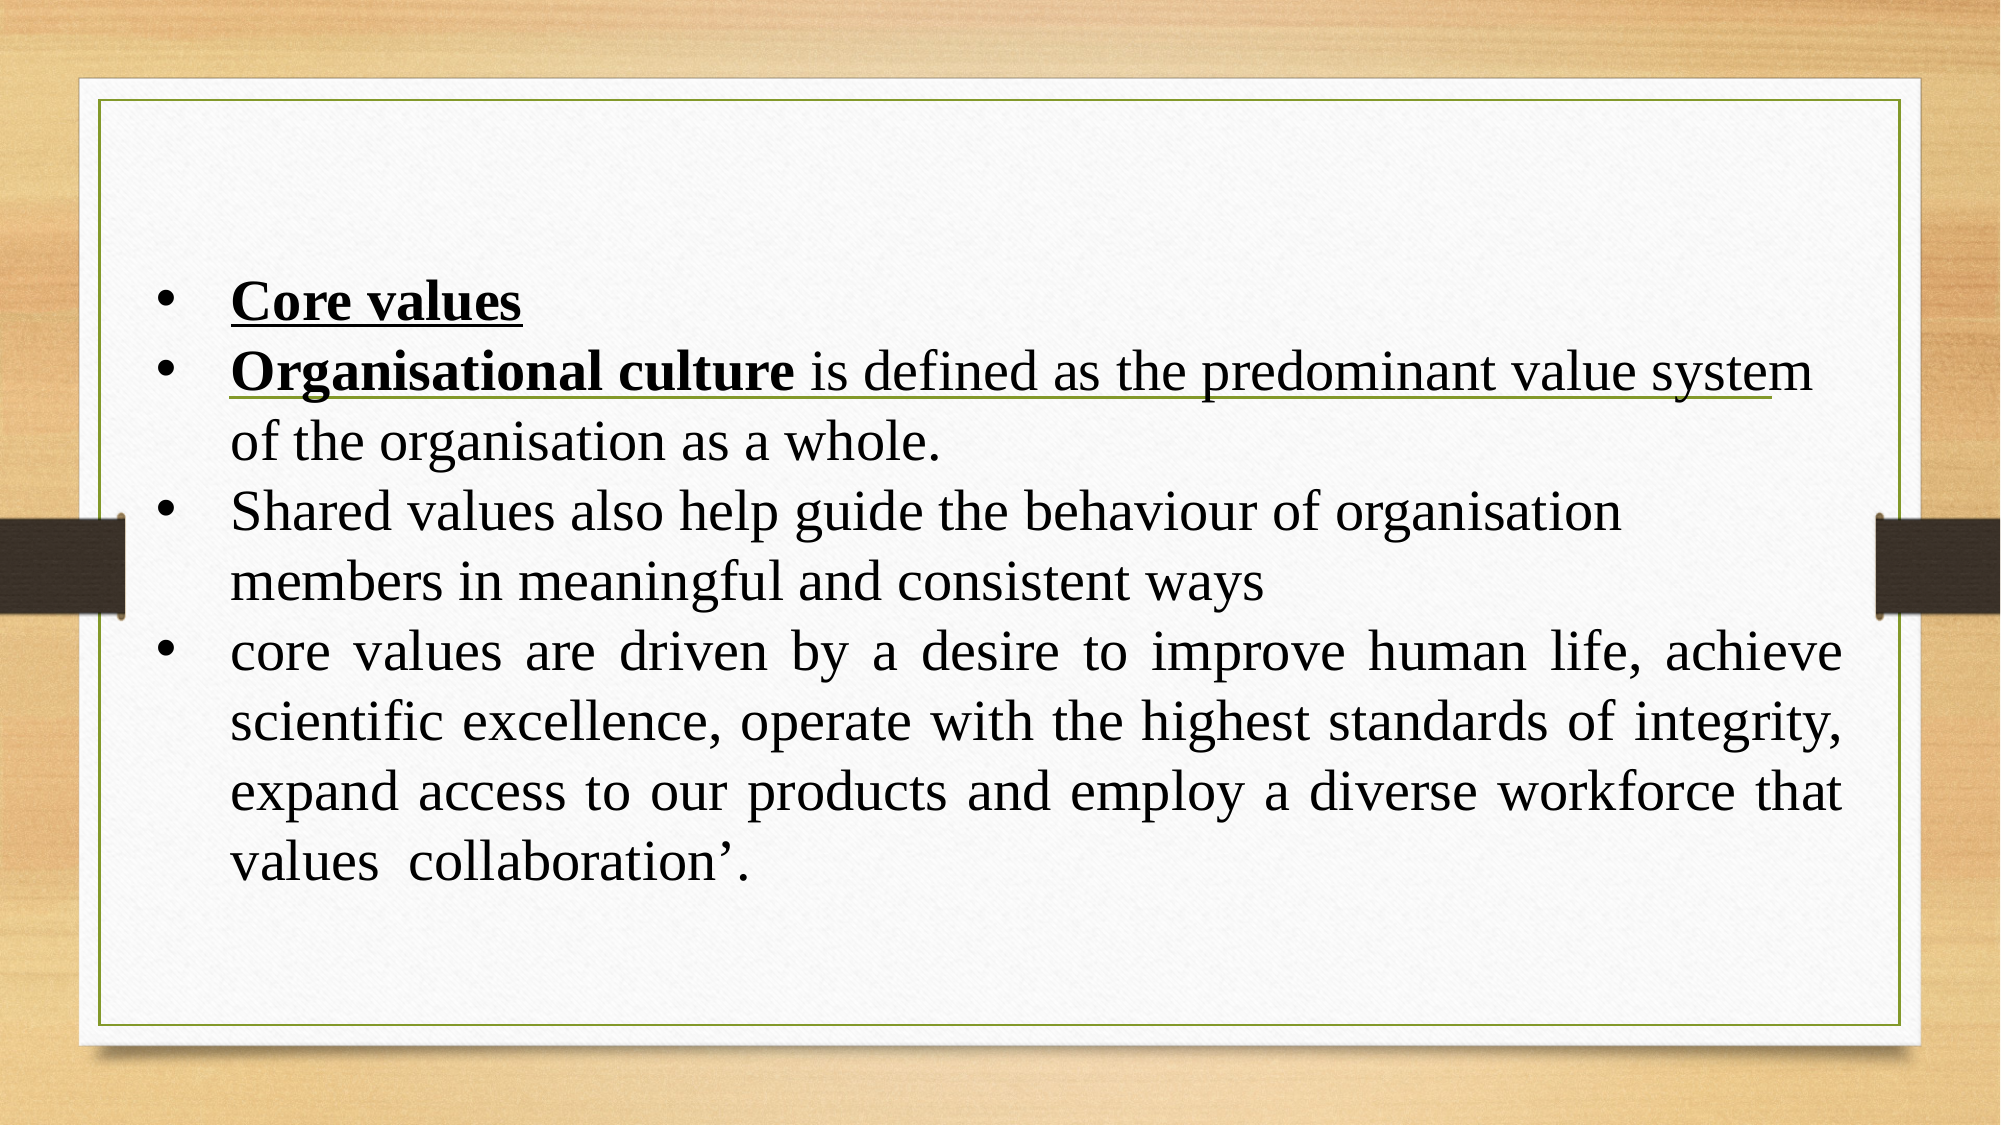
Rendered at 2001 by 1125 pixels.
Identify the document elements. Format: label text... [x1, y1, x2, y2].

text_box Core values Organisational culture is defined as the predominant value system of the organisation as a whole. Shared values also help guide the behaviour of organisation members in meaningful and consistent ways core values are driven by a desire to improve human life, achieve scientific excellence, operate with the highest standards of integrity, expand access to our products and employ a diverse workforce that values collaboration’. [141, 255, 1859, 900]
picture [0, 0, 2001, 1125]
